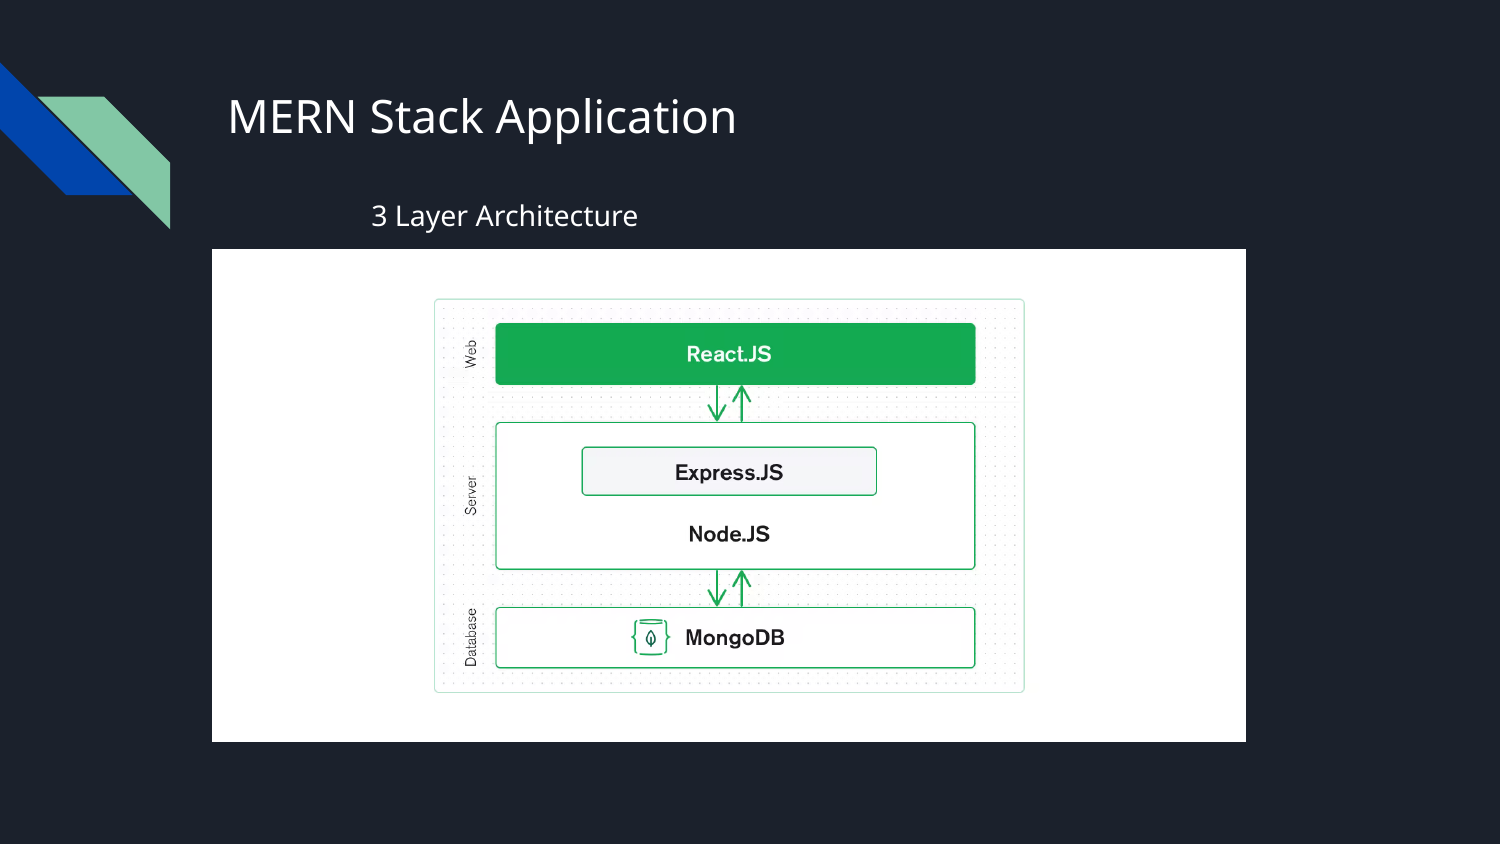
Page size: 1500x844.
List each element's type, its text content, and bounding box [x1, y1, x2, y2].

title MERN Stack Application 3 Layer Architecture [212, 72, 798, 248]
picture [211, 249, 1246, 743]
